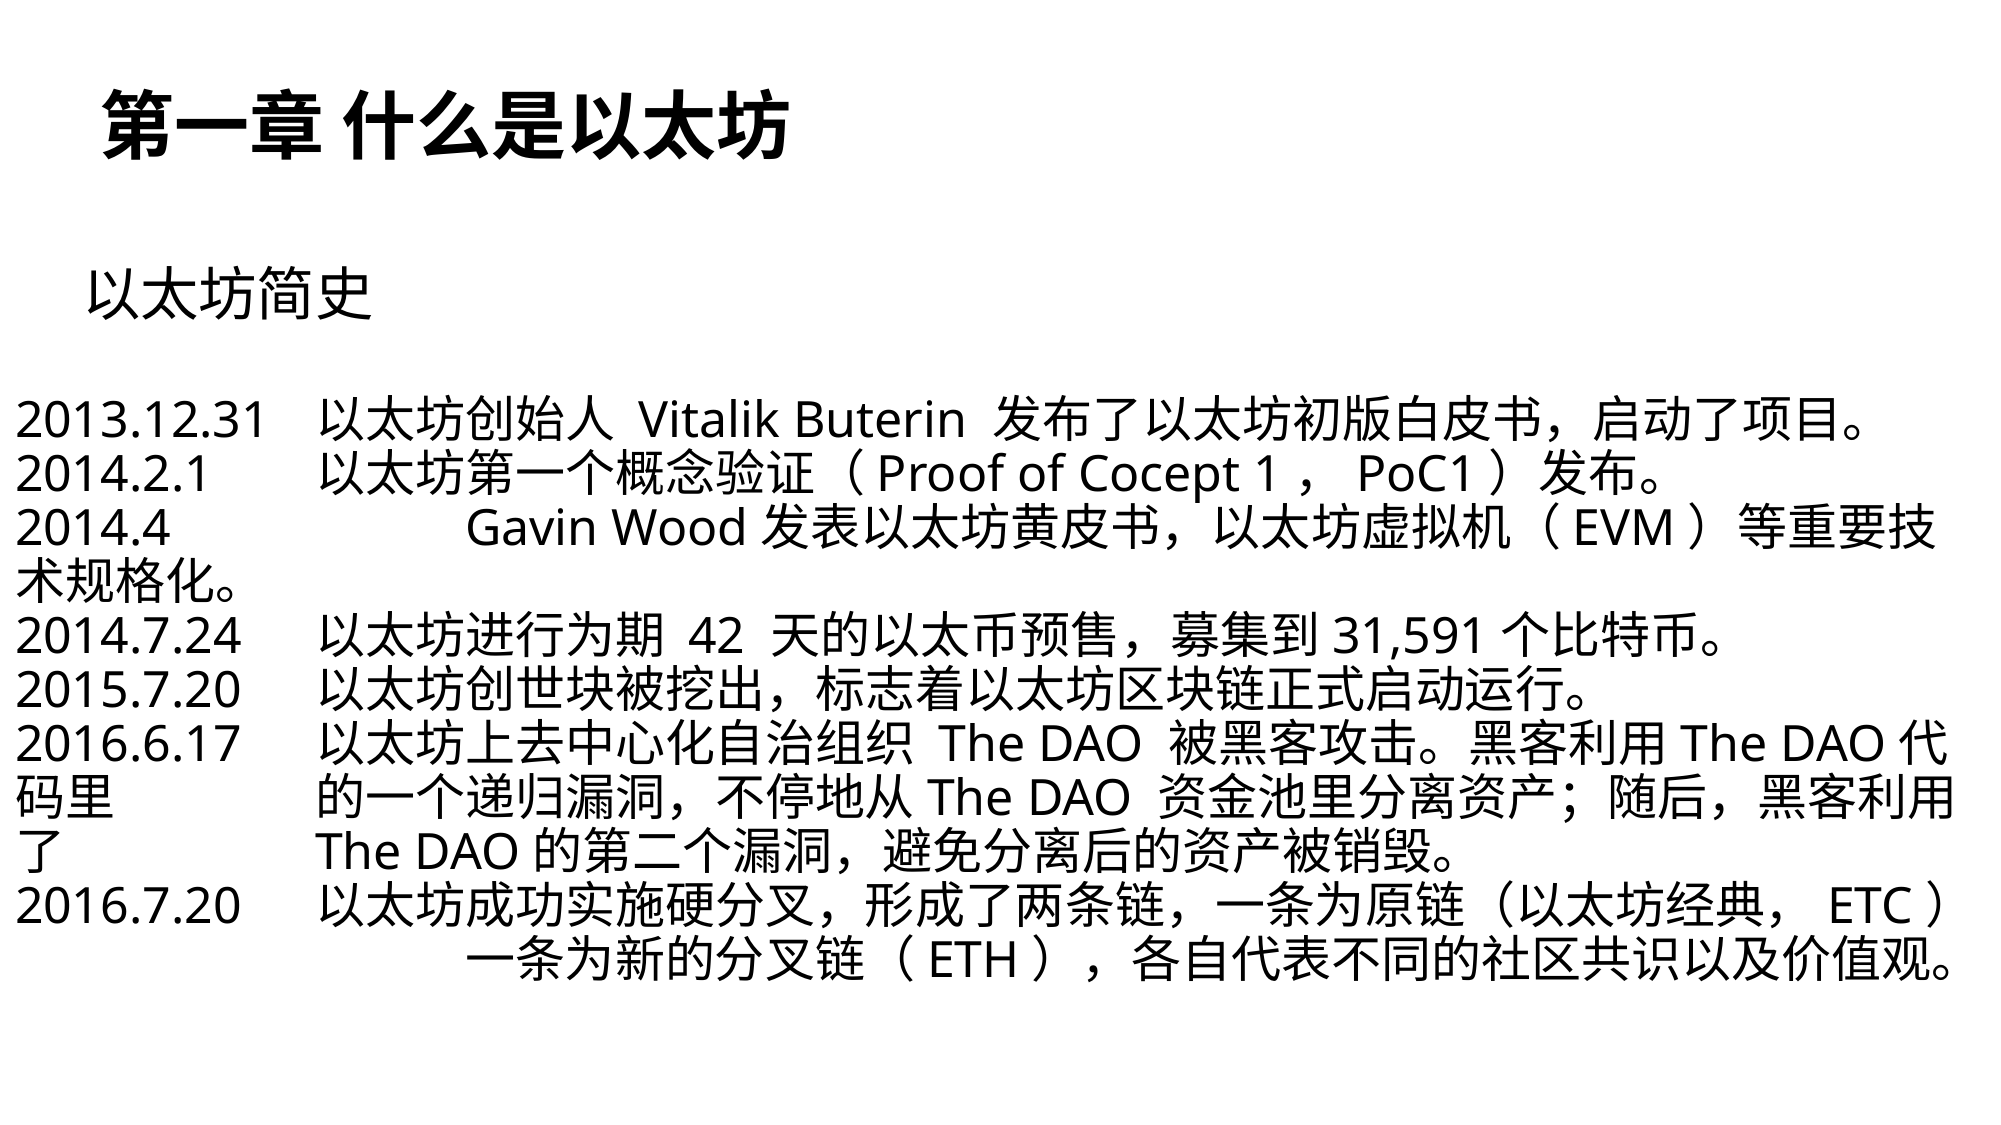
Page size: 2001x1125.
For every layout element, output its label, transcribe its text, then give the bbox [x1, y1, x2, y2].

title 第一章 什么是以太坊 以太坊简史 2013.12.31 以太坊创始人 Vitalik Buterin 发布了以太坊初版白皮书，启动了项目。 2014.2.1 以太坊第一个概念验证（Proof of Cocept 1，PoC1）发布。 2014.4 Gavin Wood发表以太坊黄皮书，以太坊虚拟机（EVM）等重要技术规格化。 2014.7.24 以太坊进行为期 42 天的以太币预售，募集到31,591个比特币。 2015.7.20 以太坊创世块被挖出，标志着以太坊区块链正式启动运行。 2016.6.17 以太坊上去中心化自治组织 The DAO 被黑客攻击。黑客利用The DAO代码里 的一个递归漏洞，不停地从The DAO 资金池里分离资产；随后，黑客利用了 The DAO的第二个漏洞，避免分离后的资产被销毁。 2016.7.20 以太坊成功实施硬分叉，形成了两条链，一条为原链（以太坊经典，ETC） 一条为新的分叉链（ETH），各自代表不同的社区共识以及价值观。 [0, 0, 2000, 1125]
